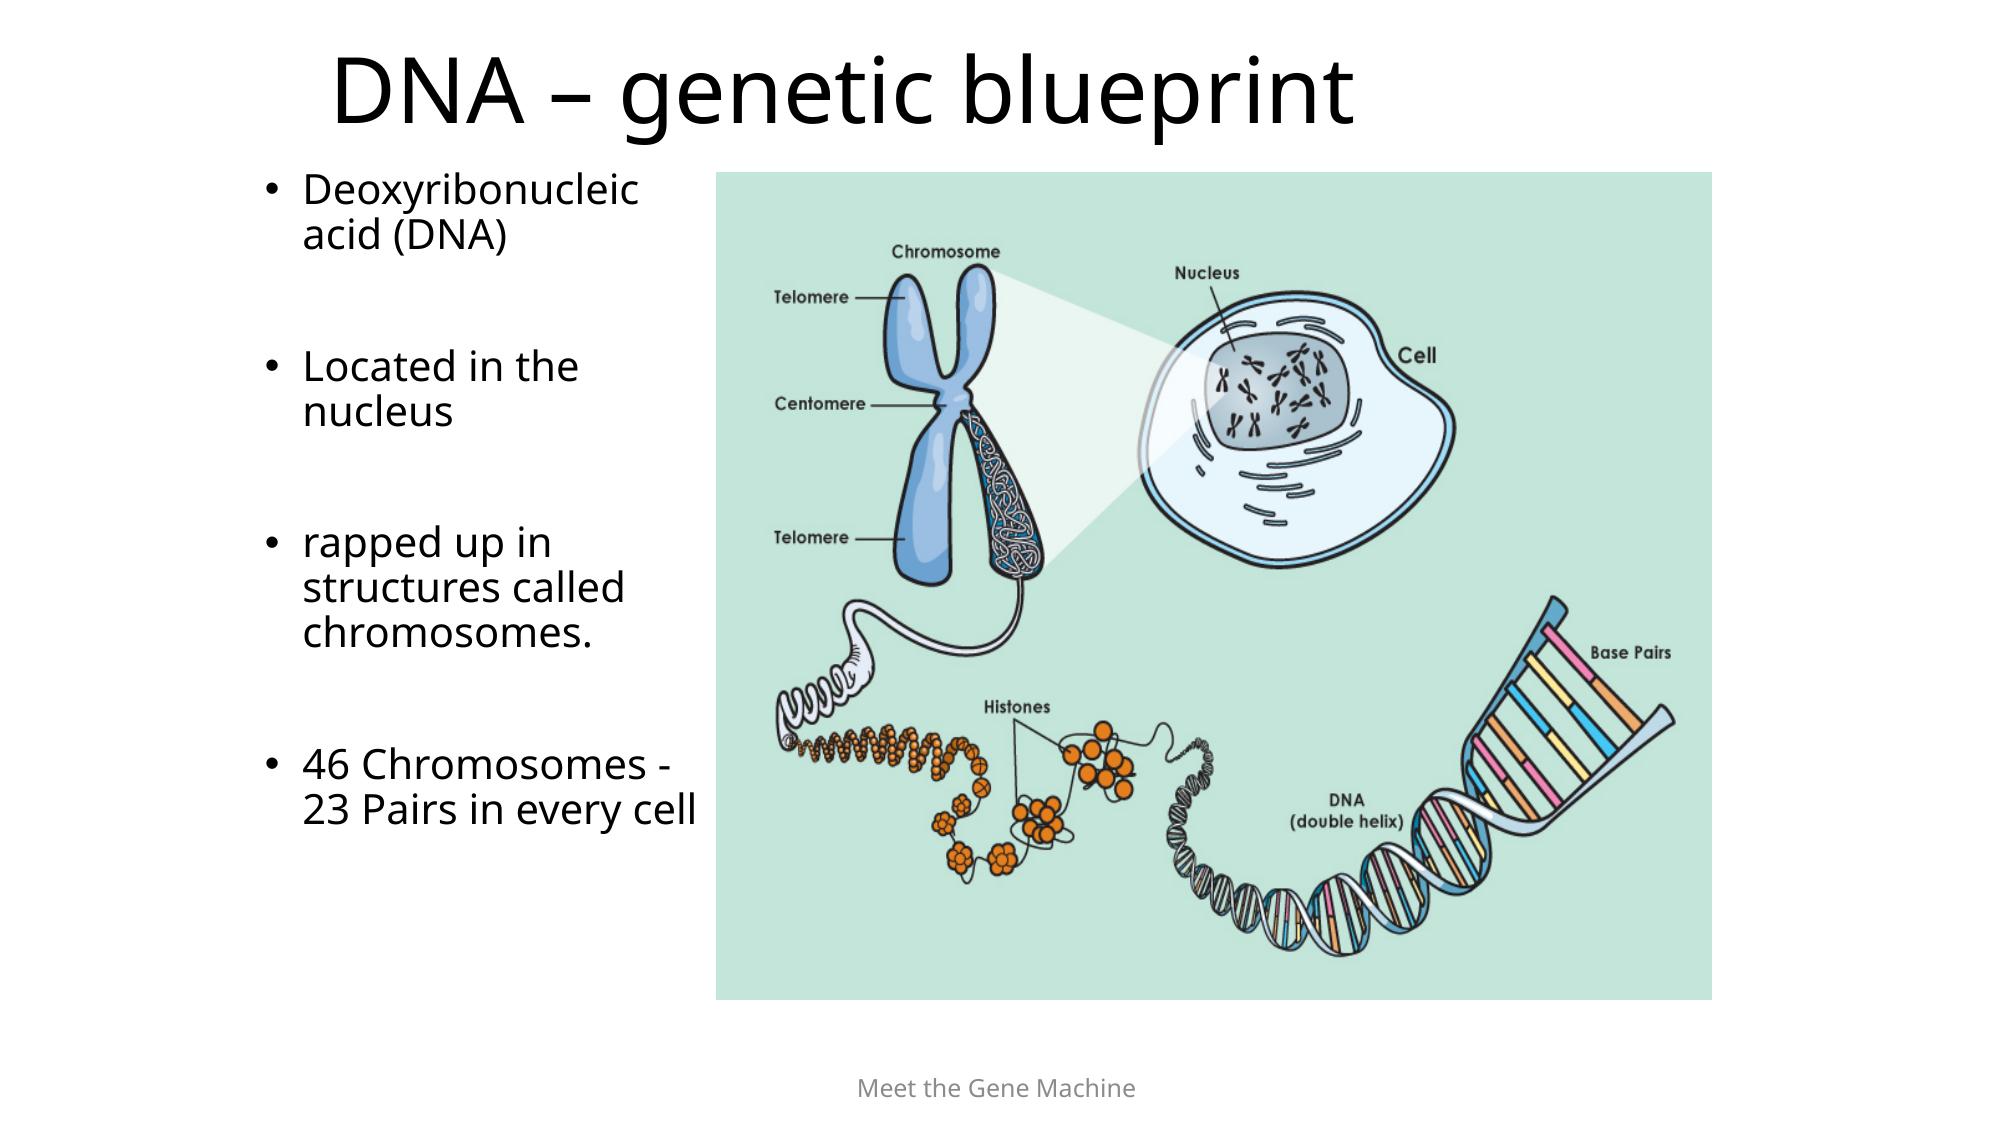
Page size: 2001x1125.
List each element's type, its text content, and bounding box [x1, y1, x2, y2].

title DNA – genetic blueprint [314, 0, 1665, 172]
footer Meet the Gene Machine [662, 1042, 1338, 1103]
list Deoxyribonucleic acid (DNA) Located in the nucleus rapped up in structures called chromosomes. 46 Chromosomes -23 Pairs in every cell [249, 160, 717, 941]
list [716, 172, 1712, 1000]
